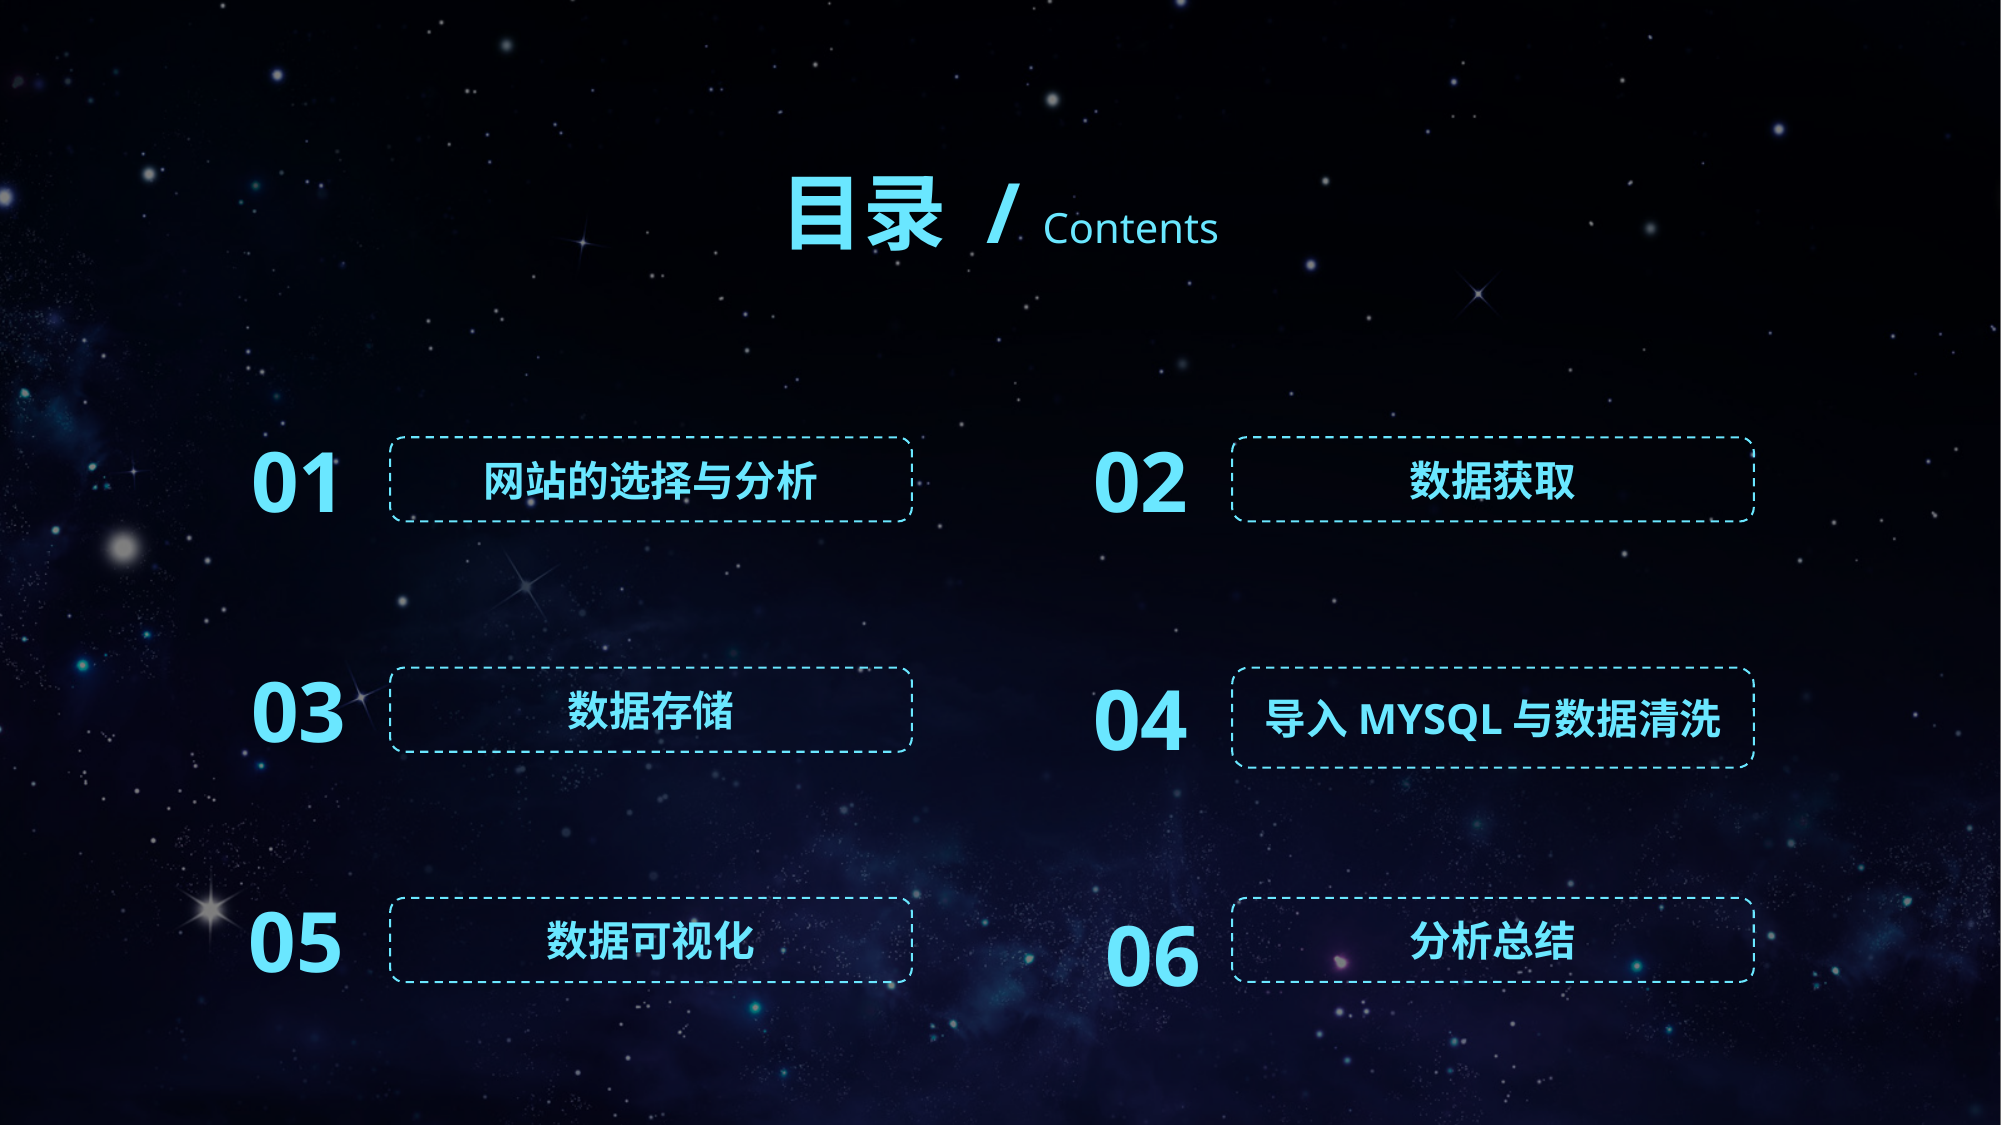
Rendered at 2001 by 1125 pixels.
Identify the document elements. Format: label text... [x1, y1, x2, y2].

text_box 04 [1068, 659, 1203, 775]
text_box 目录 / Contents [698, 152, 1302, 268]
text_box 05 [223, 882, 359, 997]
text_box 06 [1081, 895, 1216, 1011]
text_box 网站的选择与分析 [389, 436, 913, 523]
text_box 02 [1068, 421, 1203, 537]
picture [0, 0, 2001, 1125]
text_box 分析总结 [1231, 896, 1755, 983]
text_box 数据获取 [1231, 436, 1755, 523]
text_box 导入MYSQL与数据清洗 [1231, 666, 1755, 769]
text_box 03 [226, 651, 361, 767]
text_box 数据可视化 [389, 896, 913, 984]
text_box 数据存储 [389, 666, 913, 753]
text_box 01 [226, 421, 361, 537]
